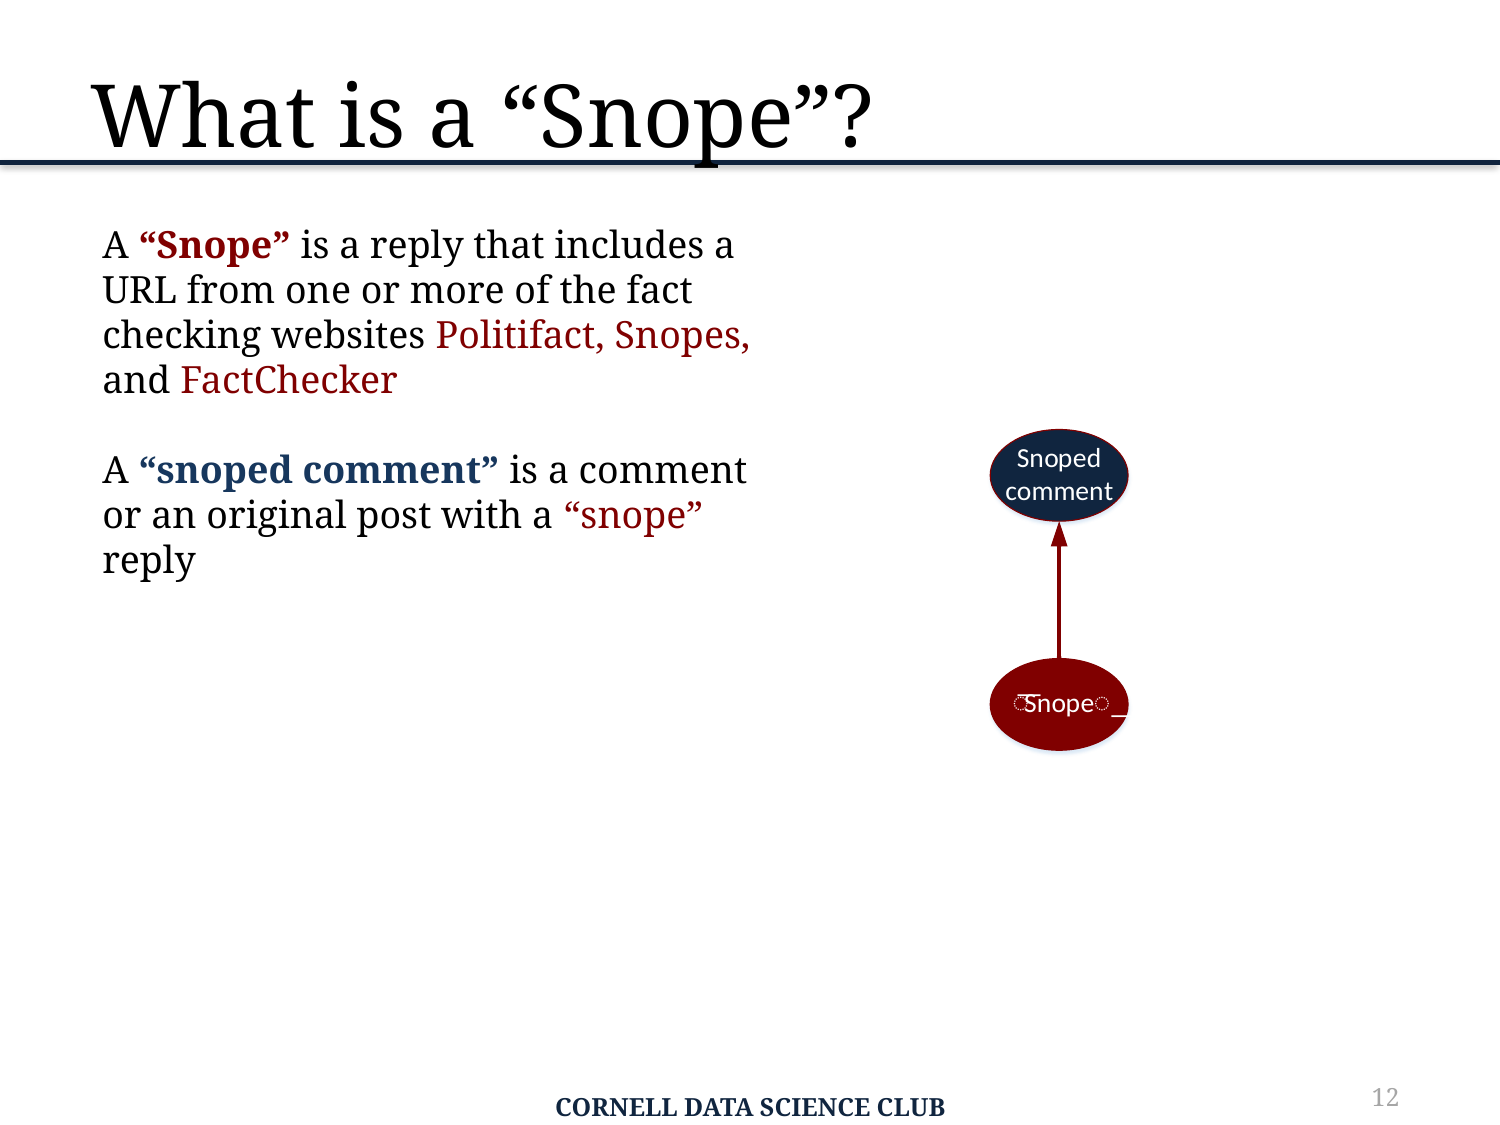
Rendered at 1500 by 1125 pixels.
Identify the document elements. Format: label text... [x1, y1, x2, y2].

picture [983, 425, 1135, 760]
text_box A “Snope” is a reply that includes a URL from one or more of the fact checking websites Politifact, Snopes, and FactChecker A “snoped comment” is a comment or an original post with a “snope” reply [87, 213, 788, 679]
title What is a “Snope”? [75, 52, 1425, 173]
